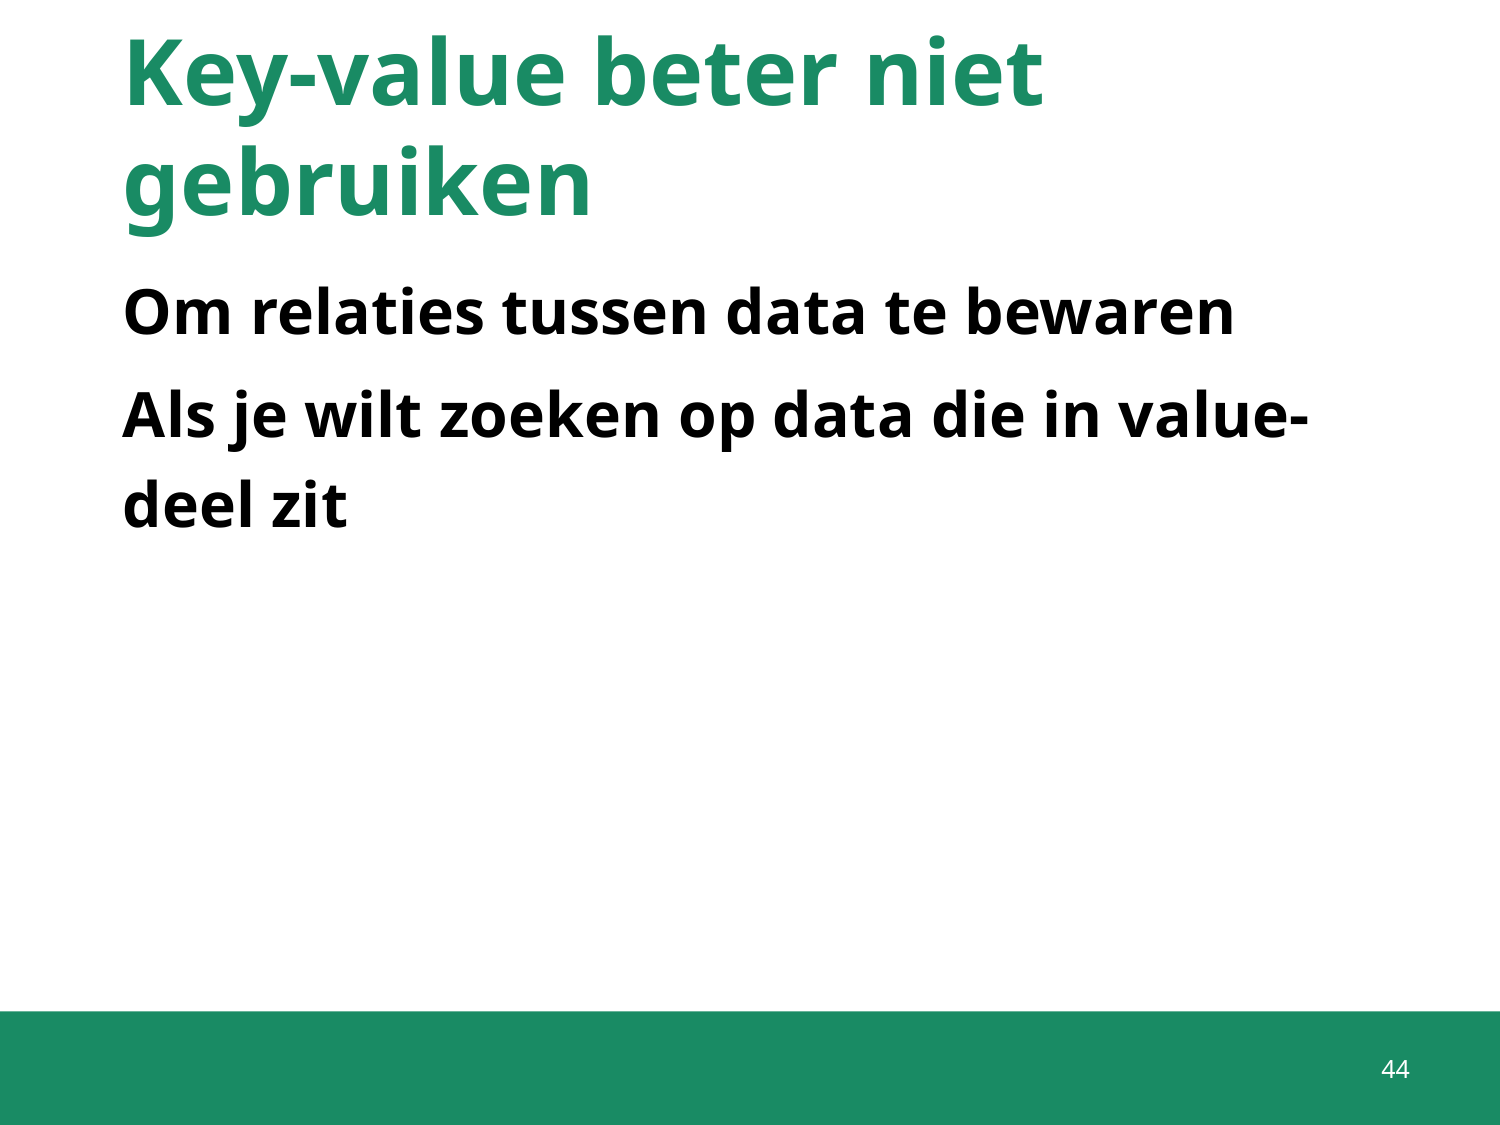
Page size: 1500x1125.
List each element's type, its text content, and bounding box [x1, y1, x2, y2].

slide_number 44 [1338, 1040, 1425, 1101]
list Om relaties tussen data te bewaren Als je wilt zoeken op data die in value-deel zit [107, 249, 1425, 993]
title Key-value beter niet gebruiken [107, 30, 1425, 218]
